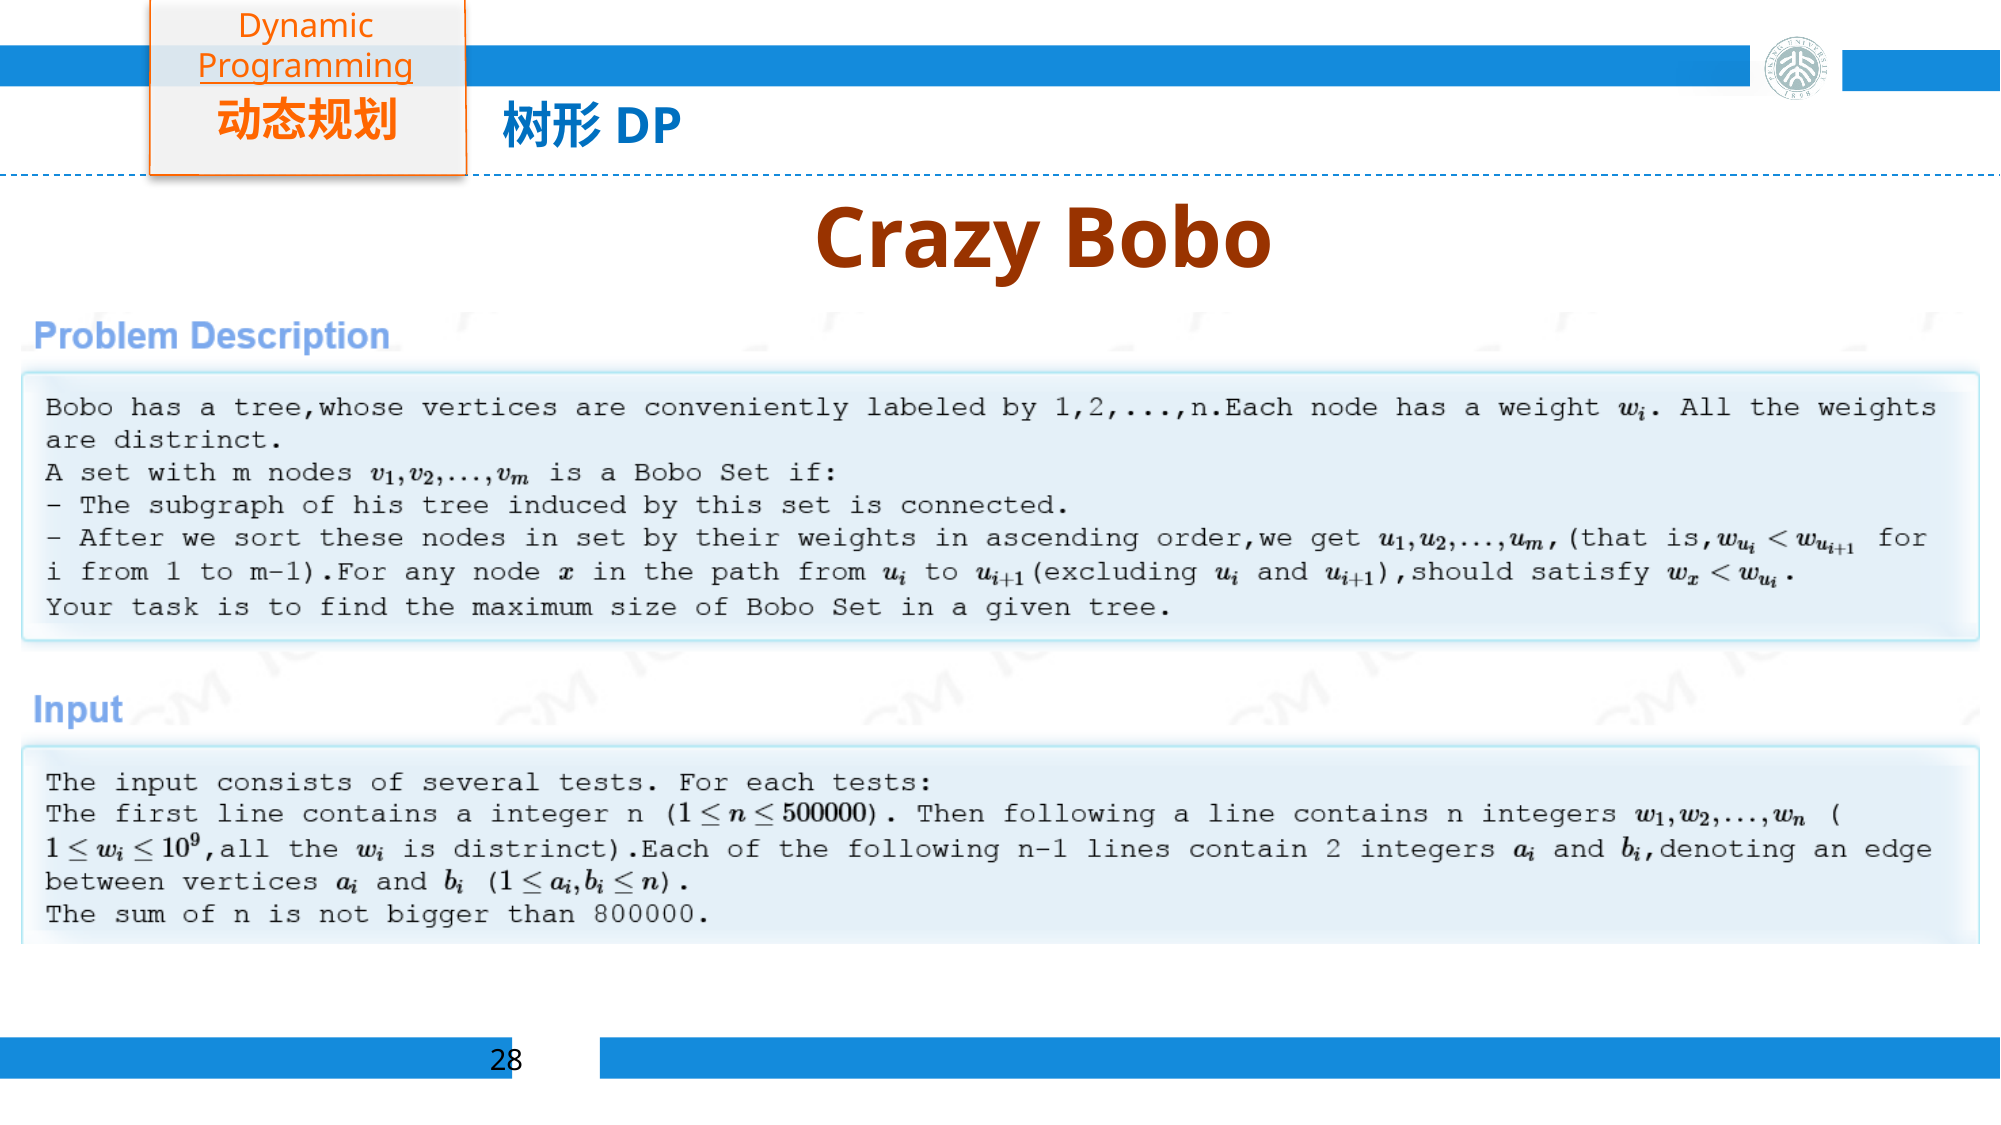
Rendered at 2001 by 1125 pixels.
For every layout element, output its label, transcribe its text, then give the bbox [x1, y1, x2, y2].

list Dynamic Programming [148, 0, 464, 50]
list 树形DP [487, 86, 1388, 150]
list 动态规划 [150, 82, 466, 150]
title Crazy Bobo [399, 167, 1688, 300]
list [21, 312, 1980, 944]
